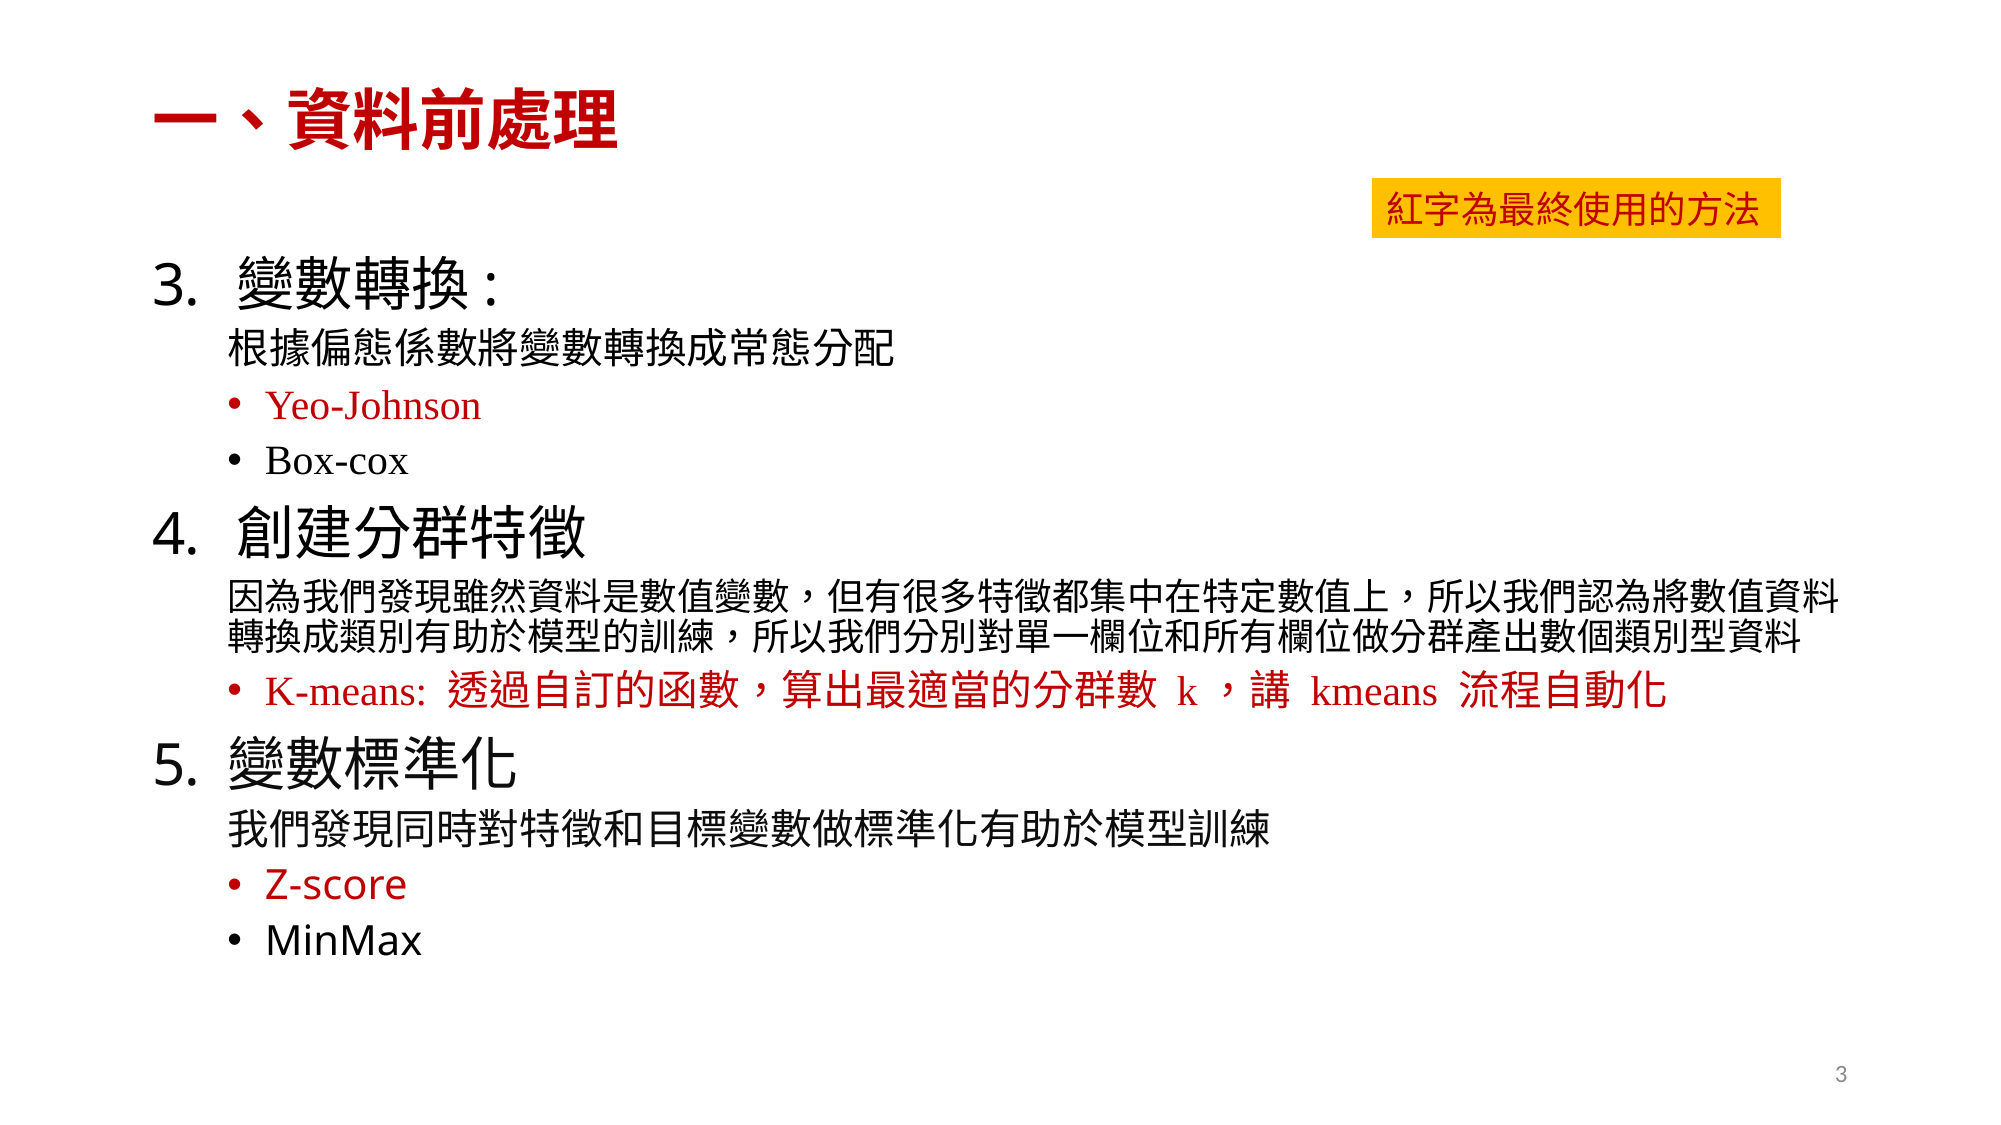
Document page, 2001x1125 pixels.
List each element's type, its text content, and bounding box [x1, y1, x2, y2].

list 變數轉換: 根據偏態係數將變數轉換成常態分配 Yeo-Johnson Box-cox 創建分群特徵 因為我們發現雖然資料是數值變數，但有很多特徵都集中在特定數值上，所以我們認為將數值資料轉換成類別有助於模型的訓練，所以我們分別對單一欄位和所有欄位做分群產出數個類別型資料 K-means: 透過自訂的函數，算出最適當的分群數 k，講 kmeans 流程自動化 變數標準化 我們發現同時對特徵和目標變數做標準化有助於模型訓練 Z-score MinMax [137, 247, 1863, 1014]
slide_number 3 [1412, 1042, 1863, 1103]
title 一、資料前處理 [137, 37, 1863, 209]
text_box 紅字為最終使用的方法 [1371, 178, 1782, 238]
